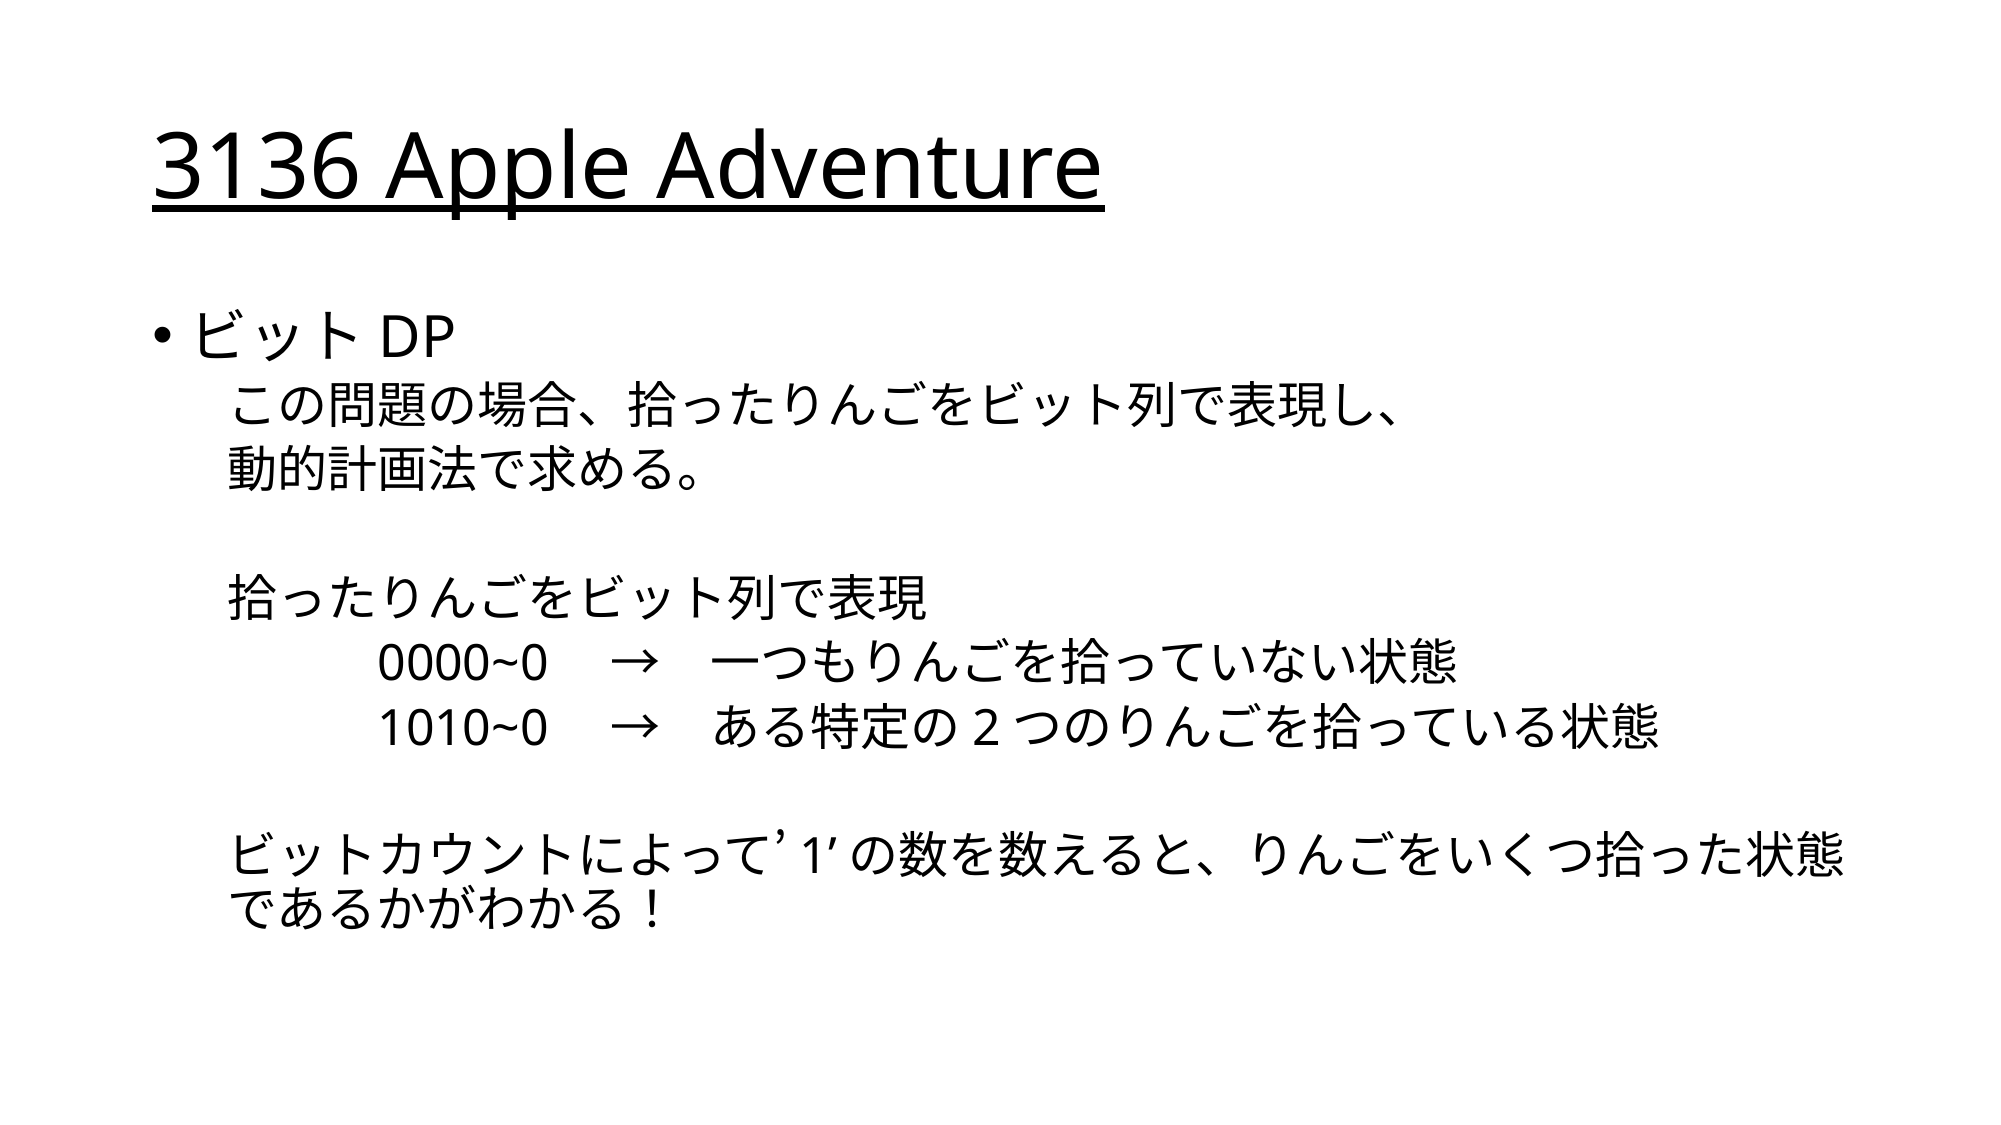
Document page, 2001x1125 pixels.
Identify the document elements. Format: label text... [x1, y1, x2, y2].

title 3136 Apple Adventure [137, 59, 1863, 278]
list ビットDP この問題の場合、拾ったりんごをビット列で表現し、 動的計画法で求める。 拾ったりんごをビット列で表現 0000~0 → 一つもりんごを拾っていない状態 1010~0 → ある特定の2つのりんごを拾っている状態 ビットカウントによって’1’の数を数えると、りんごをいくつ拾った状態であるかがわかる！ [137, 299, 1863, 1014]
